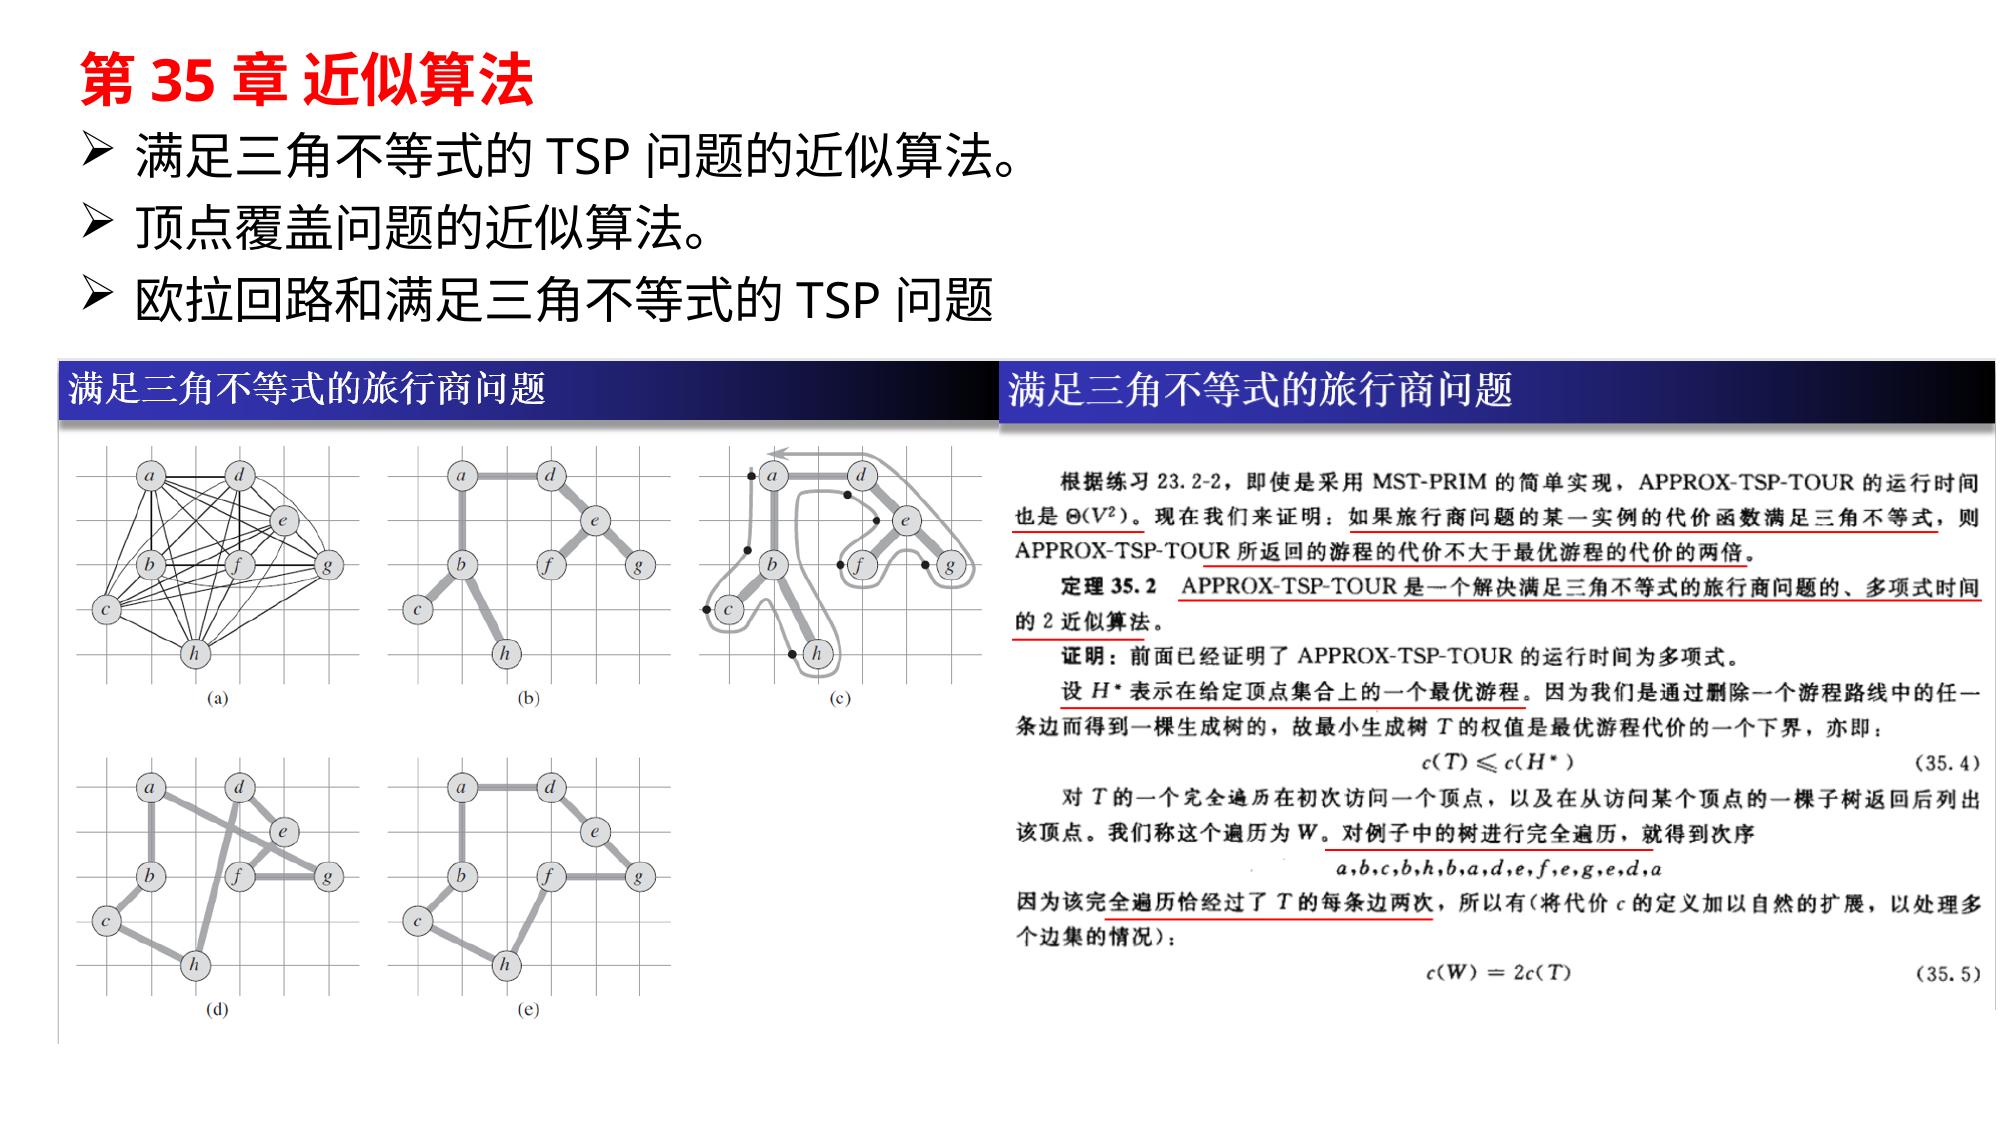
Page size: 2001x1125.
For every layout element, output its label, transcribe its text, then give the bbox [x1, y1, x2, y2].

text_box 第35章 近似算法 满足三角不等式的TSP问题的近似算法。 顶点覆盖问题的近似算法。 欧拉回路和满足三角不等式的TSP问题 [63, 21, 1851, 337]
picture [57, 358, 1996, 1044]
